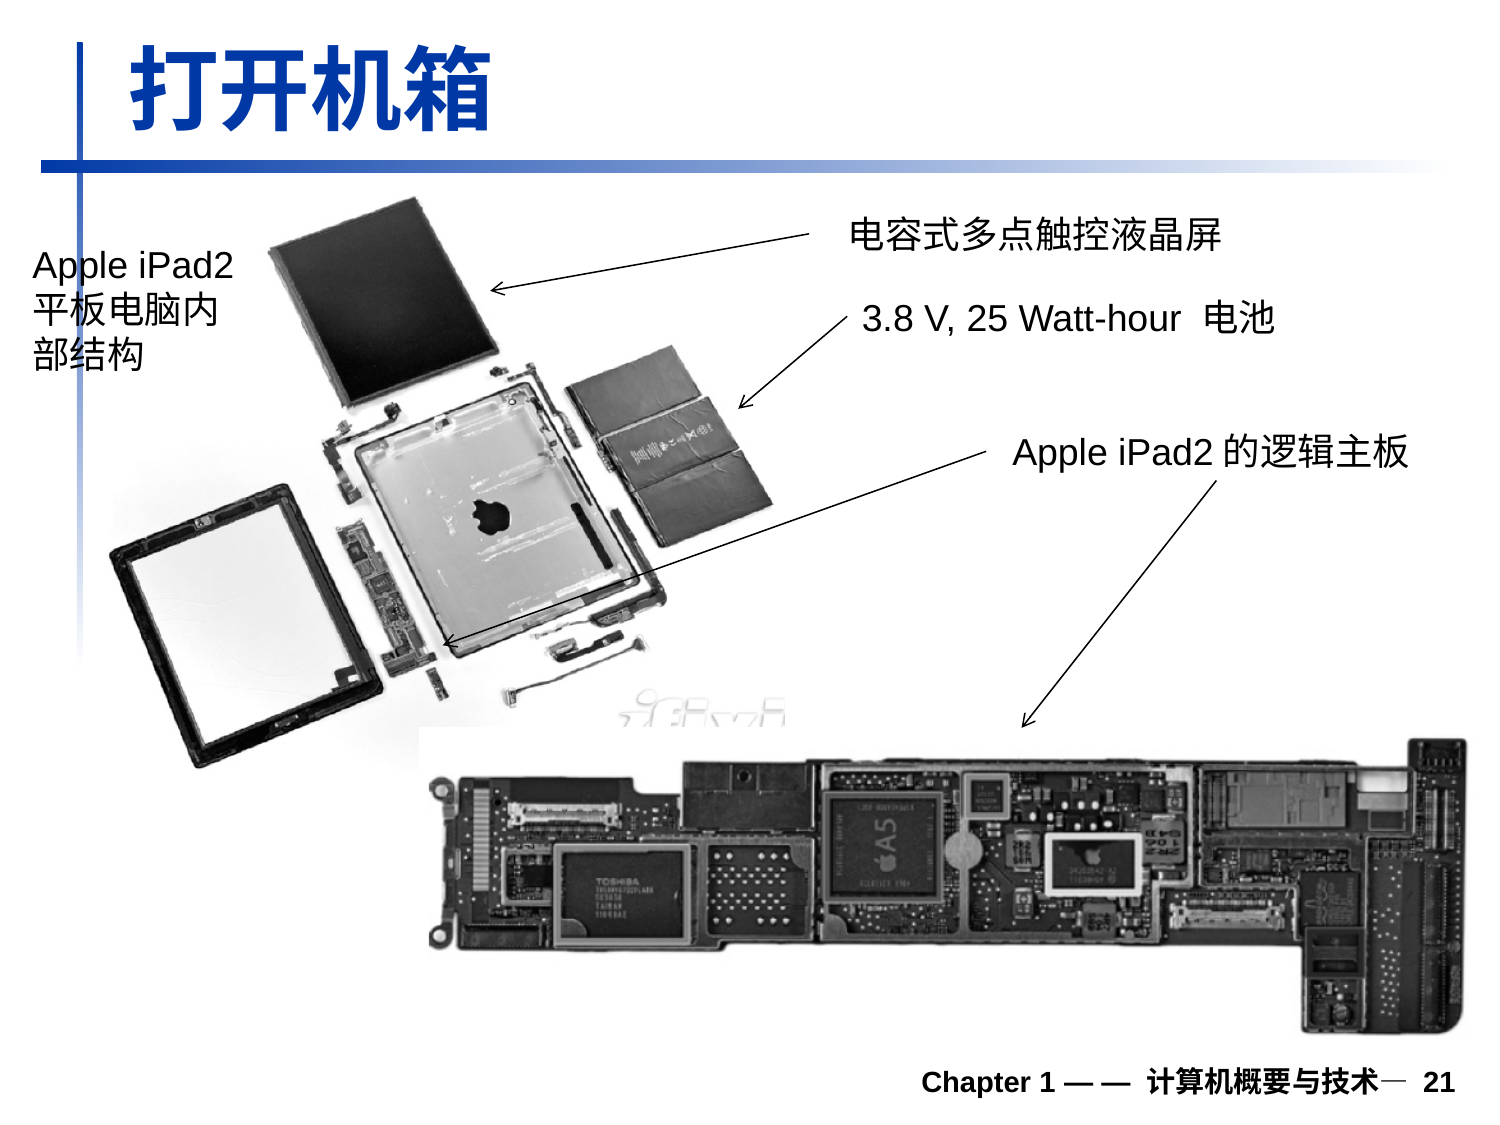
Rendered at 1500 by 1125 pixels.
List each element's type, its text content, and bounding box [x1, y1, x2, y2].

picture [100, 186, 1483, 1050]
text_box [1021, 481, 1217, 729]
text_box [489, 233, 810, 292]
text_box 3.8 V, 25 Watt-hour 电池 [847, 286, 1497, 347]
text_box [738, 316, 848, 410]
title 打开机箱 [112, 23, 1468, 149]
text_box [442, 451, 987, 646]
text_box Apple iPad2的逻辑主板 [997, 420, 1436, 481]
text_box 电容式多点触控液晶屏 [832, 203, 1483, 264]
text_box Apple iPad2平板电脑内部结构 [17, 234, 94, 384]
footer Chapter 1 — — 计算机概要与技术— 21 [277, 1046, 1471, 1106]
